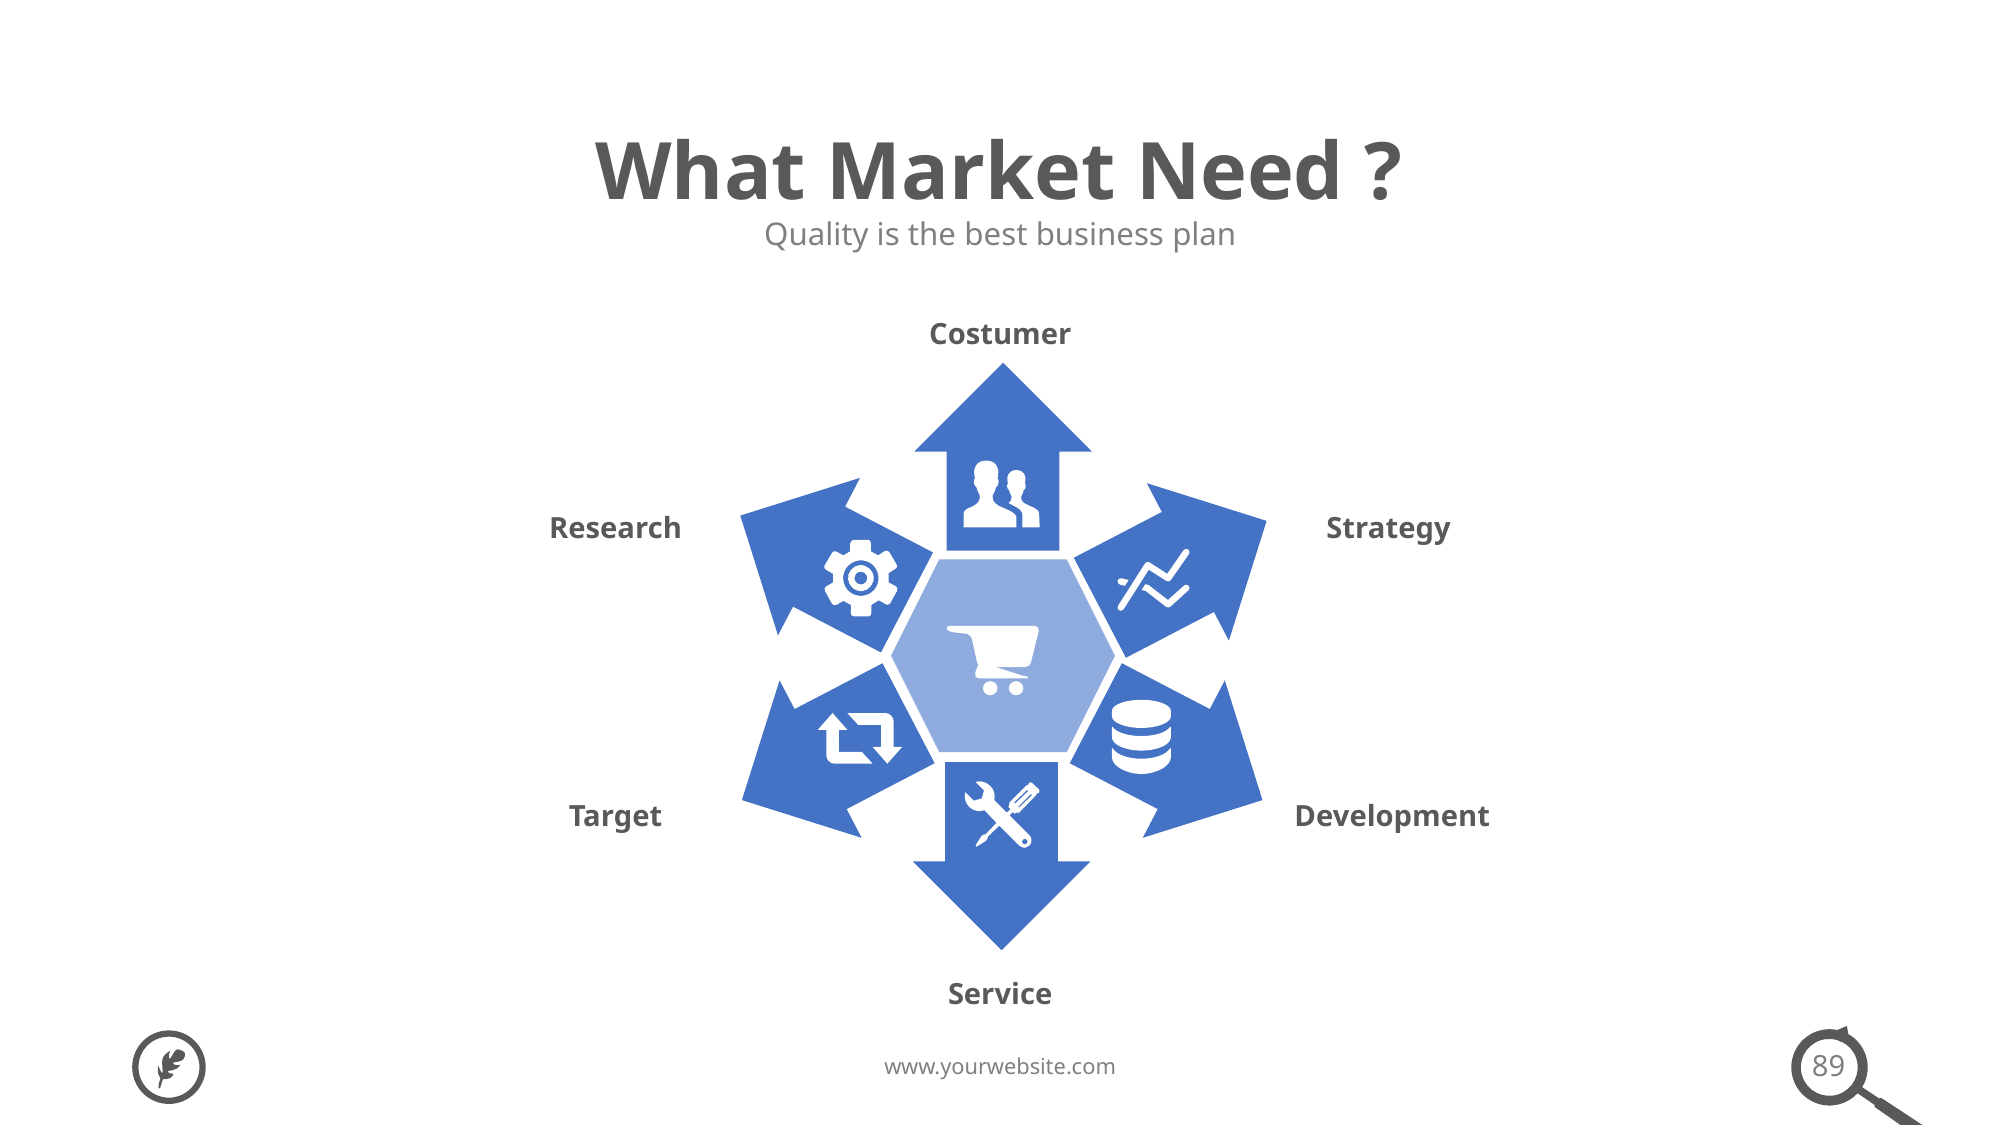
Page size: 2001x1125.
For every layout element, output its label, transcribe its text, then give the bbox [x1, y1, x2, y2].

text_box Research [534, 484, 698, 553]
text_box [914, 362, 1092, 551]
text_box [1089, 475, 1278, 653]
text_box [731, 667, 920, 846]
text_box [135, 1033, 203, 1101]
text_box Service [933, 951, 1068, 1018]
text_box www.yourwebsite.com [637, 1045, 1363, 1087]
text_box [891, 559, 1115, 753]
text_box What Market Need ? [249, 112, 1750, 235]
text_box Costumer [914, 290, 1087, 358]
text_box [1085, 667, 1274, 846]
text_box Development [1279, 772, 1506, 840]
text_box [1782, 1019, 1919, 1125]
text_box Strategy [1311, 484, 1466, 553]
text_box Quality is the best business plan [400, 204, 1600, 262]
text_box Target [554, 772, 678, 840]
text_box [912, 762, 1091, 951]
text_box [729, 470, 918, 648]
